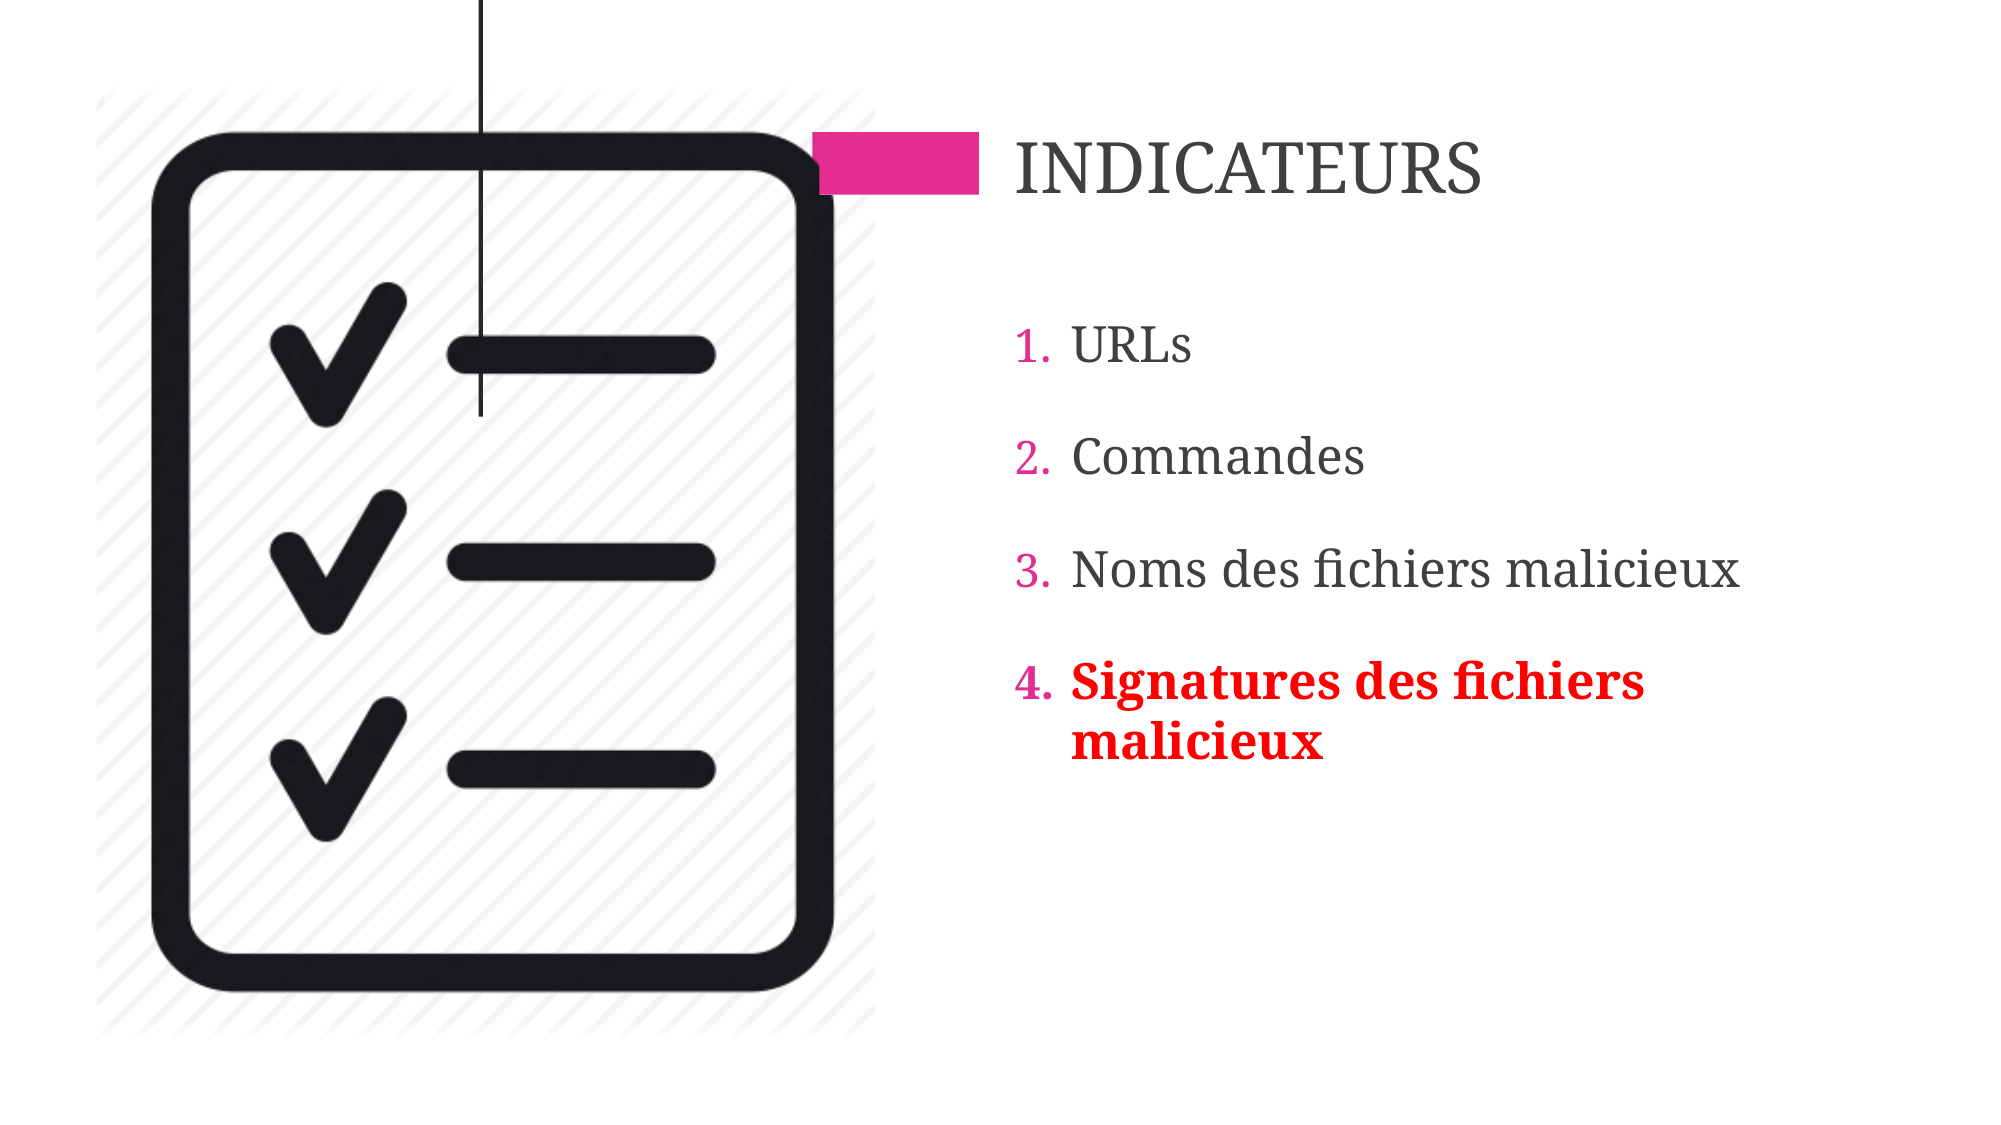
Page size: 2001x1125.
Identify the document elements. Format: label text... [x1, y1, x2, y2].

list URLs Commandes Noms des fichiers malicieux Signatures des fichiers malicieux [999, 236, 1905, 1040]
title Indicateurs [999, 115, 2000, 237]
picture [96, 84, 876, 1041]
